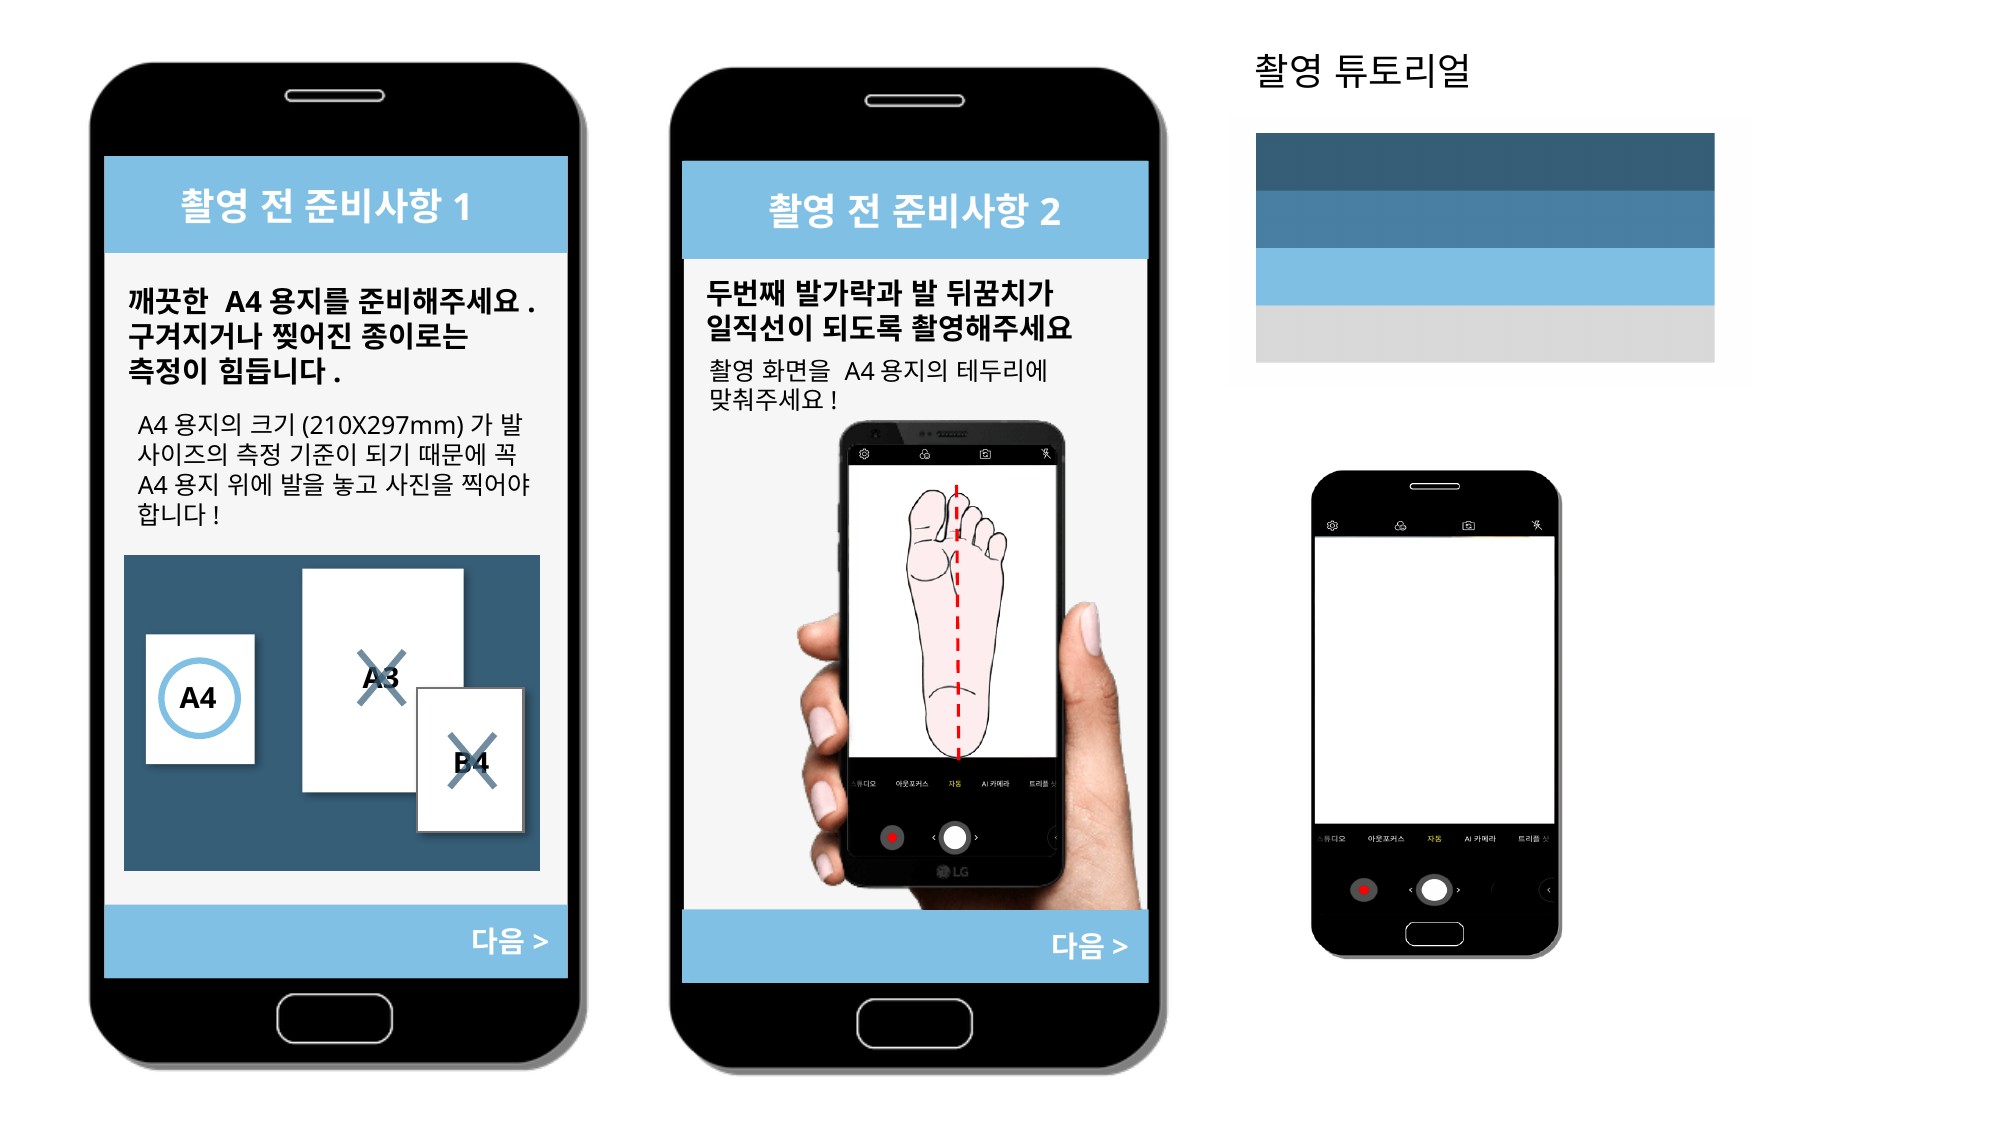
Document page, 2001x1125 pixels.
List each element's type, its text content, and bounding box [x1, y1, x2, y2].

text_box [1235, 439, 1634, 985]
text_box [520, 4, 1310, 1125]
text_box 촬영 튜토리얼 [1310, 40, 1664, 101]
picture [1226, 113, 1752, 386]
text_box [0, 0, 730, 1125]
